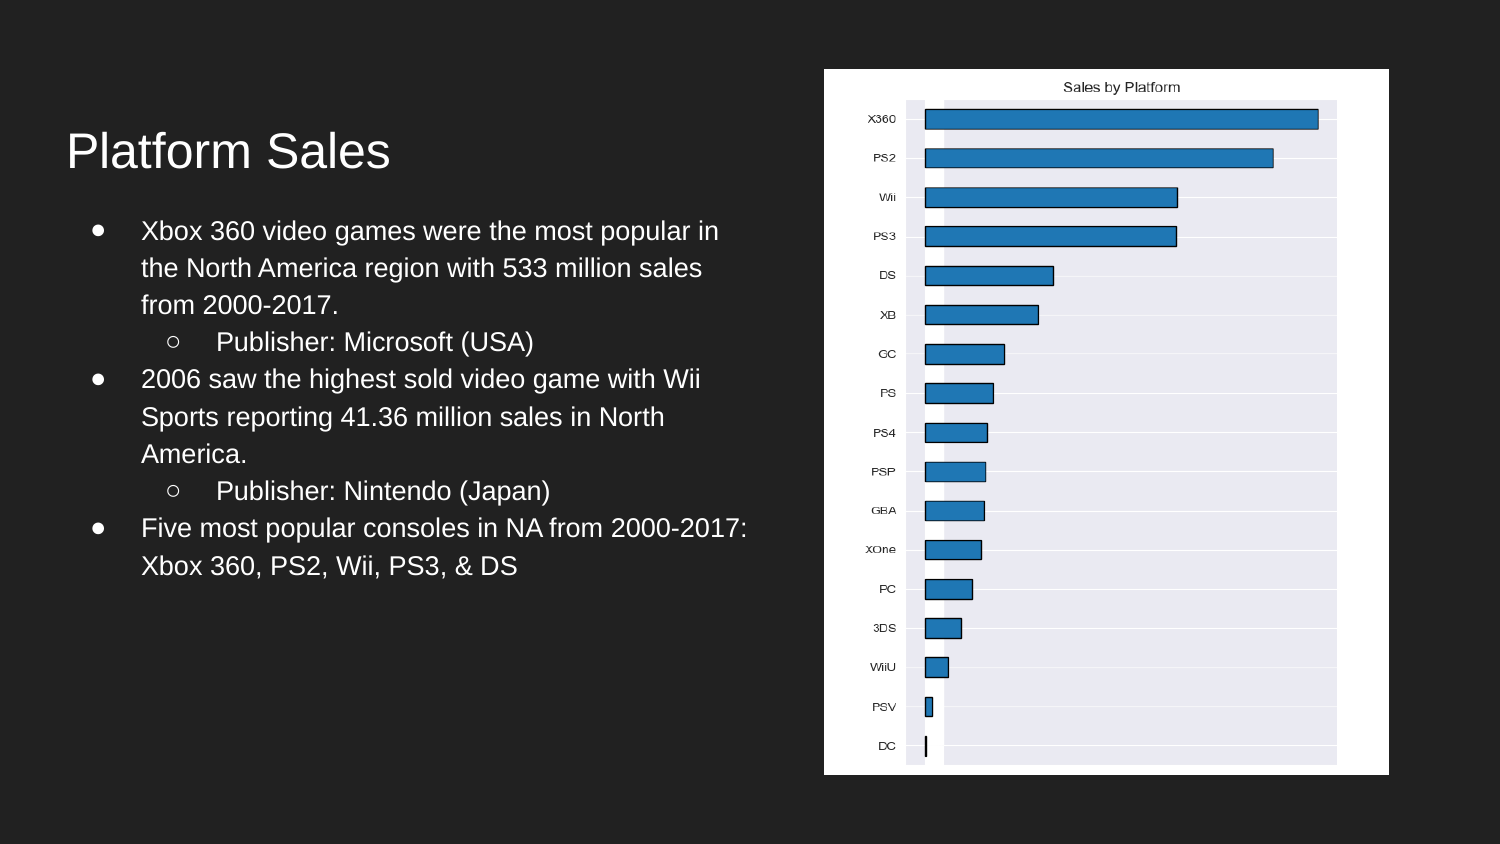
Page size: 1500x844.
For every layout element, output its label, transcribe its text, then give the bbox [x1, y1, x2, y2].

list Xbox 360 video games were the most popular in the North America region with 533 million sales from 2000-2017. Publisher: Microsoft (USA) 2006 saw the highest sold video game with Wii Sports reporting 41.36 million sales in North America. Publisher: Nintendo (Japan) Five most popular consoles in NA from 2000-2017: Xbox 360, PS2, Wii, PS3, & DS [51, 193, 776, 775]
picture [823, 69, 1390, 775]
title Platform Sales [51, 69, 512, 193]
